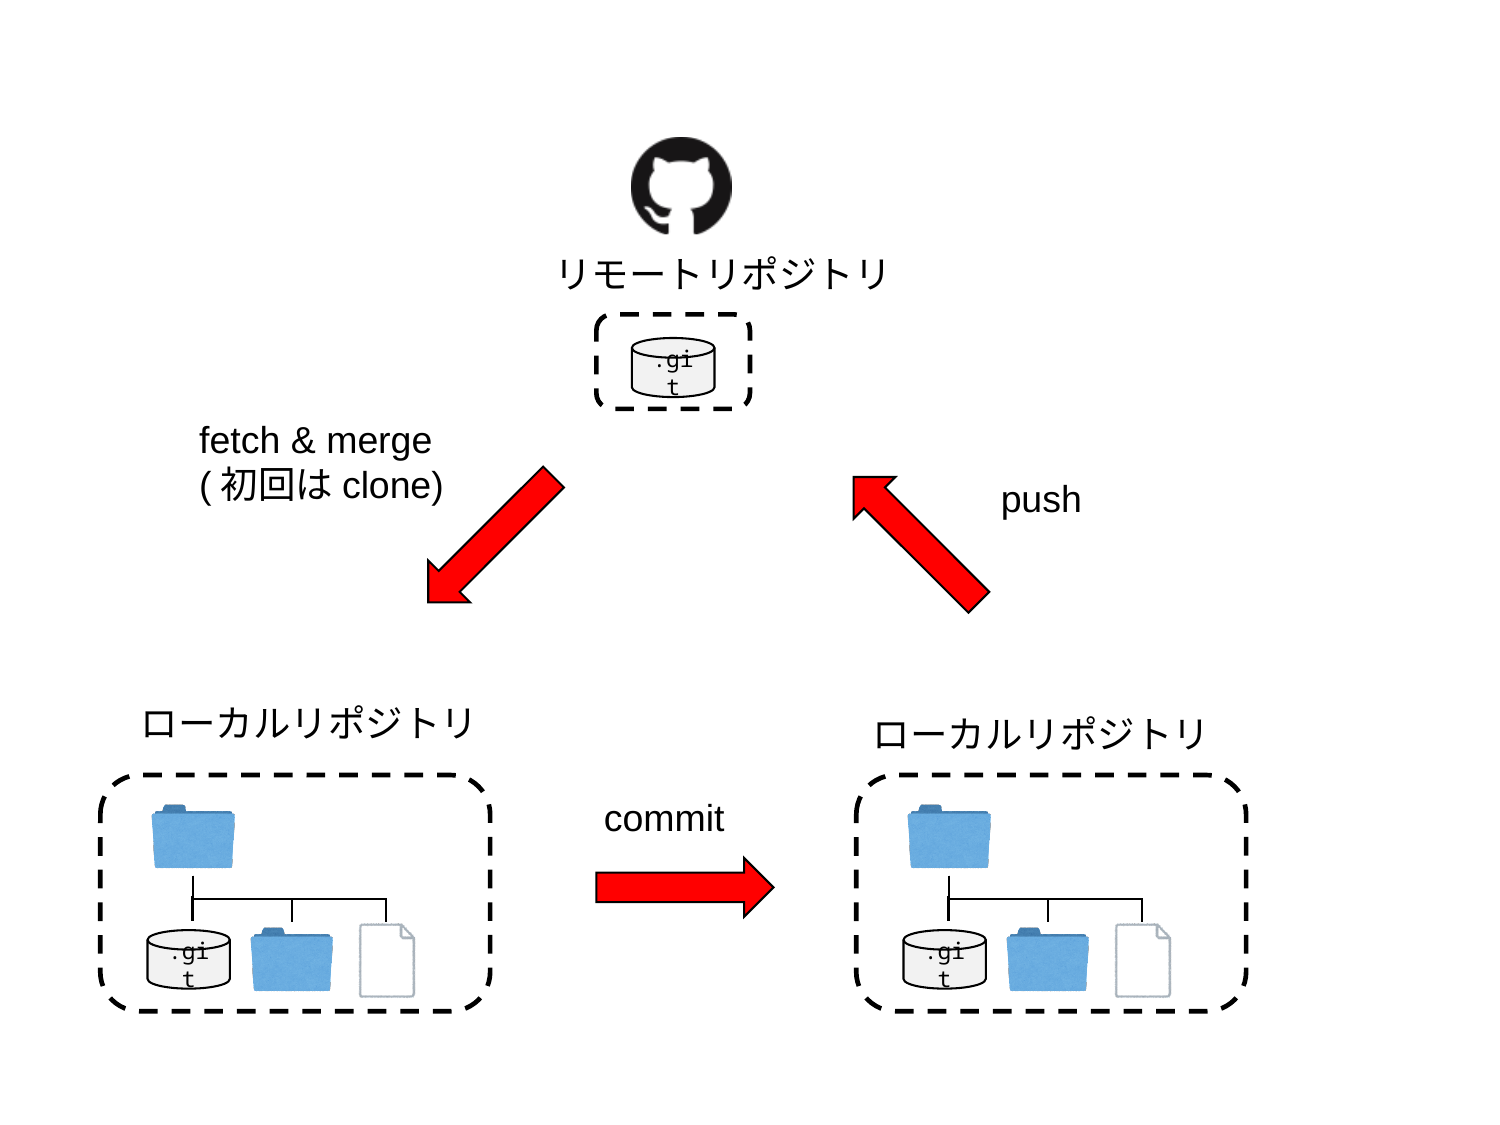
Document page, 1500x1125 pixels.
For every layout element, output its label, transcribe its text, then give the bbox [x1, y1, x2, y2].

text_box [903, 798, 1176, 1000]
text_box fetch & merge (初回はclone) [184, 408, 459, 514]
text_box [595, 313, 751, 410]
text_box ローカルリポジトリ [858, 704, 1226, 764]
text_box ローカルリポジトリ [125, 692, 494, 753]
text_box [99, 773, 492, 1013]
text_box [427, 465, 566, 604]
text_box リモートリポジトリ [539, 243, 907, 304]
text_box [852, 475, 991, 615]
text_box commit [589, 786, 740, 847]
text_box [595, 855, 776, 920]
text_box [855, 773, 1248, 1013]
text_box push [986, 467, 1102, 528]
picture [631, 137, 732, 238]
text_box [147, 798, 420, 1000]
